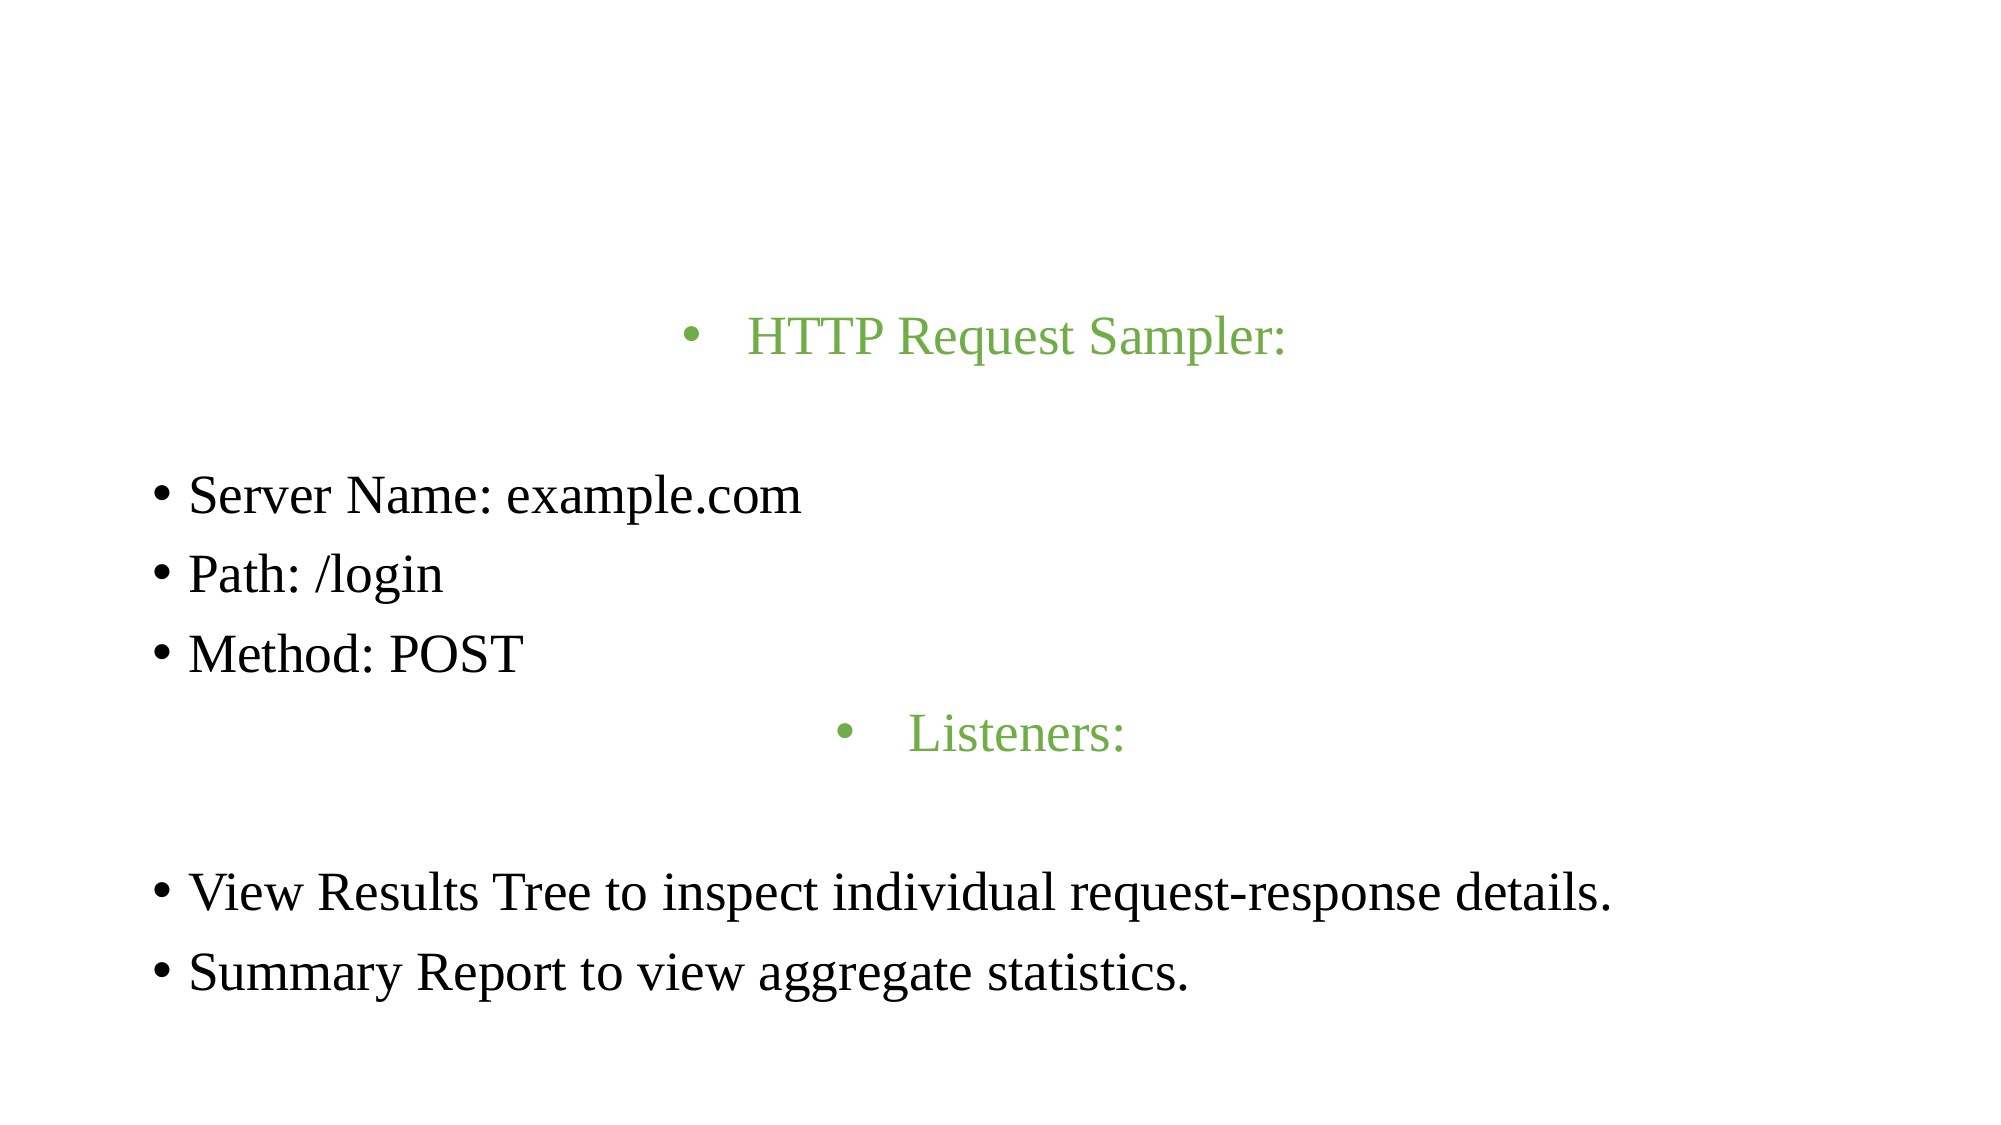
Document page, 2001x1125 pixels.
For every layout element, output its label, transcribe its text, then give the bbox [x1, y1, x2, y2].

list HTTP Request Sampler: Server Name: example.com Path: /login Method: POST Listeners: View Results Tree to inspect individual request-response details. Summary Report to view aggregate statistics. [137, 299, 1863, 1014]
